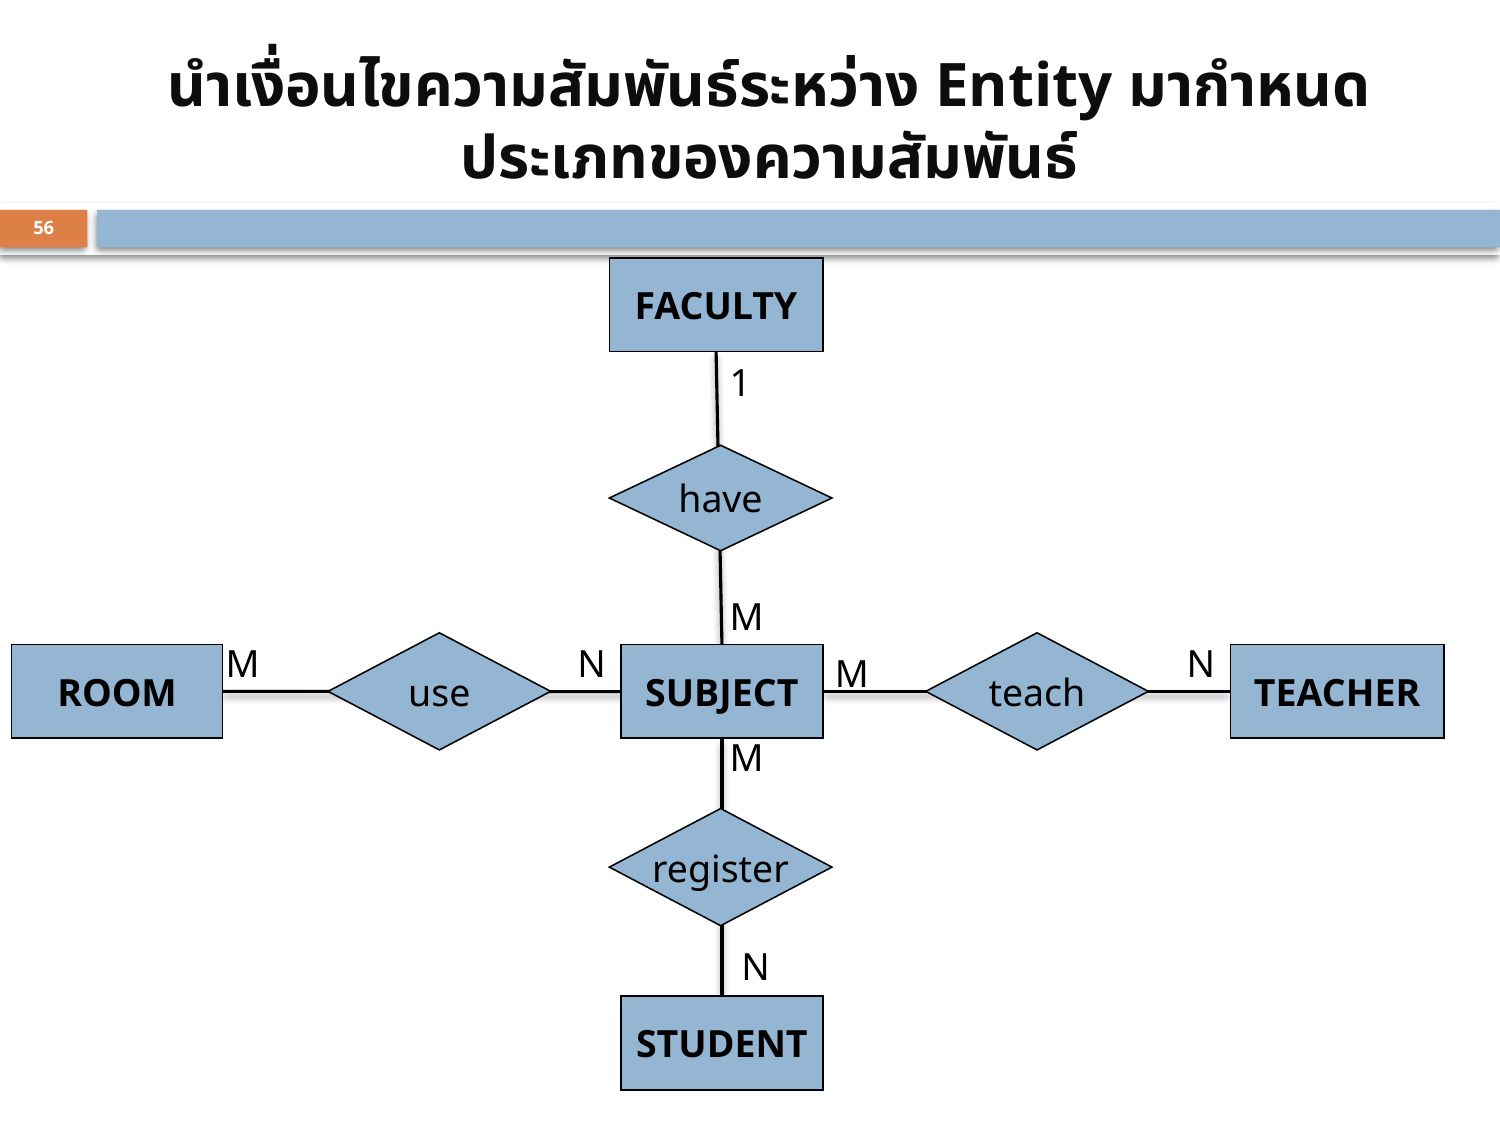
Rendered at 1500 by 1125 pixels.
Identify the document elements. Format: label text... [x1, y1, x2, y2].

text_box use [328, 632, 551, 691]
text_box 1 [714, 351, 762, 412]
text_box M [210, 632, 270, 693]
slide_number 56 [0, 208, 88, 249]
text_box ROOM [11, 644, 223, 739]
text_box register [611, 808, 830, 866]
text_box register [630, 878, 812, 926]
text_box teach [945, 702, 1129, 750]
text_box TEACHER [1230, 644, 1444, 739]
text_box use [348, 702, 531, 750]
text_box SUBJECT [621, 644, 823, 739]
text_box STUDENT [621, 996, 823, 1090]
text_box N [726, 935, 786, 996]
text_box M [714, 726, 774, 787]
text_box have [619, 445, 822, 493]
text_box N [562, 632, 621, 691]
text_box M [820, 699, 879, 703]
text_box N [1171, 632, 1231, 691]
text_box M [820, 642, 879, 694]
text_box have [638, 512, 803, 551]
text_box teach [926, 632, 1148, 691]
text_box M [714, 585, 774, 646]
title นำเงื่อนไขความสัมพันธ์ระหว่าง Entity มากำหนดประเภทของความสัมพันธ์ [100, 37, 1439, 201]
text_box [572, 494, 866, 502]
text_box FACULTY [609, 257, 823, 352]
